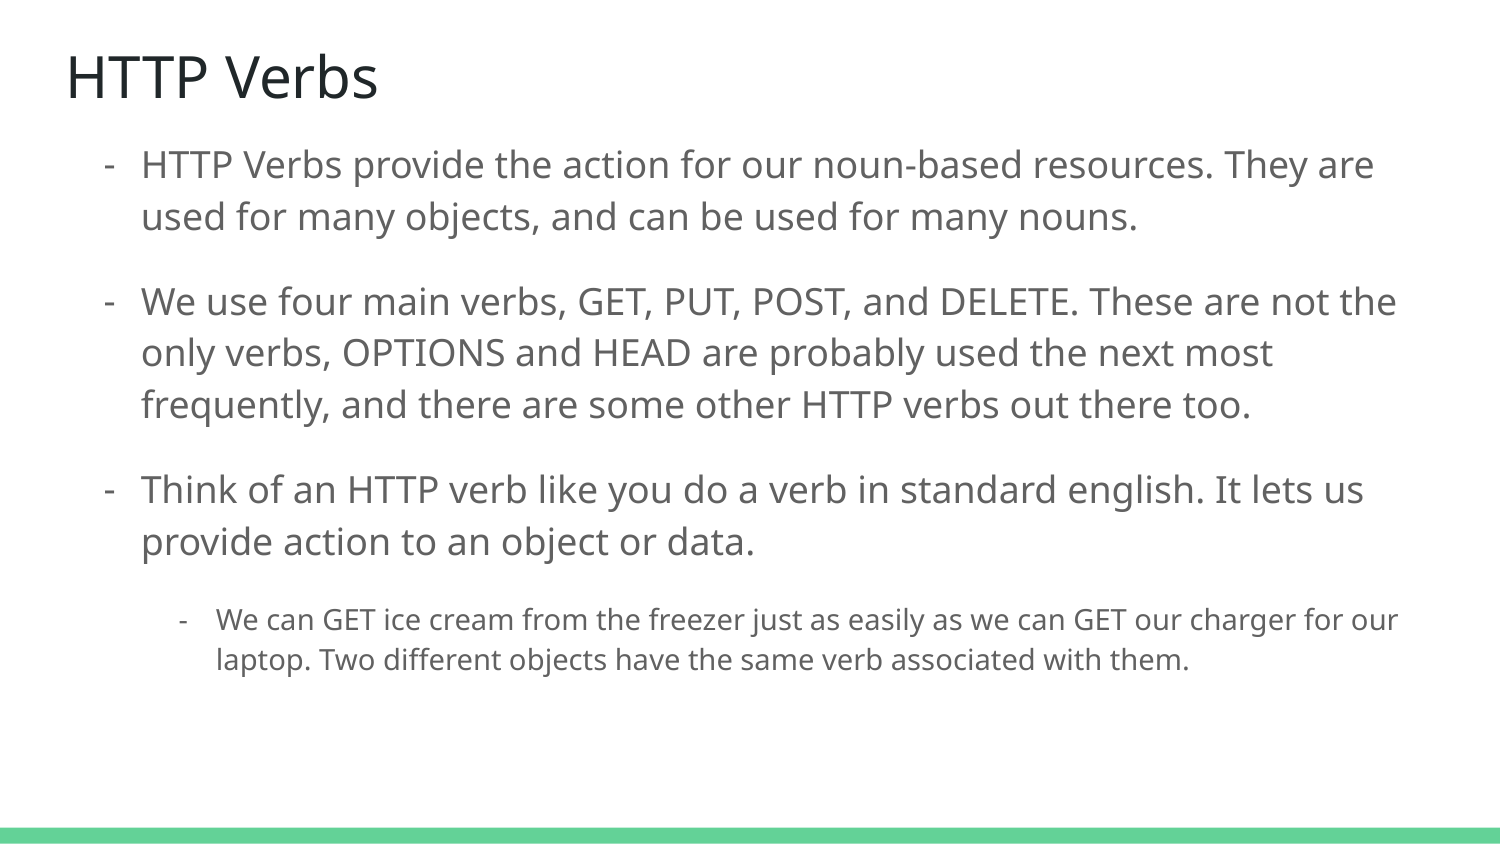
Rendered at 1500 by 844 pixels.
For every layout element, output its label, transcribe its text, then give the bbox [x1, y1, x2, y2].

text_box HTTP Verbs [51, 24, 1449, 118]
text_box HTTP Verbs provide the action for our noun-based resources. They are used for many objects, and can be used for many nouns. We use four main verbs, GET, PUT, POST, and DELETE. These are not the only verbs, OPTIONS and HEAD are probably used the next most frequently, and there are some other HTTP verbs out there too. Think of an HTTP verb like you do a verb in standard english. It lets us provide action to an object or data. We can GET ice cream from the freezer just as easily as we can GET our charger for our laptop. Two different objects have the same verb associated with them. [51, 118, 1449, 680]
